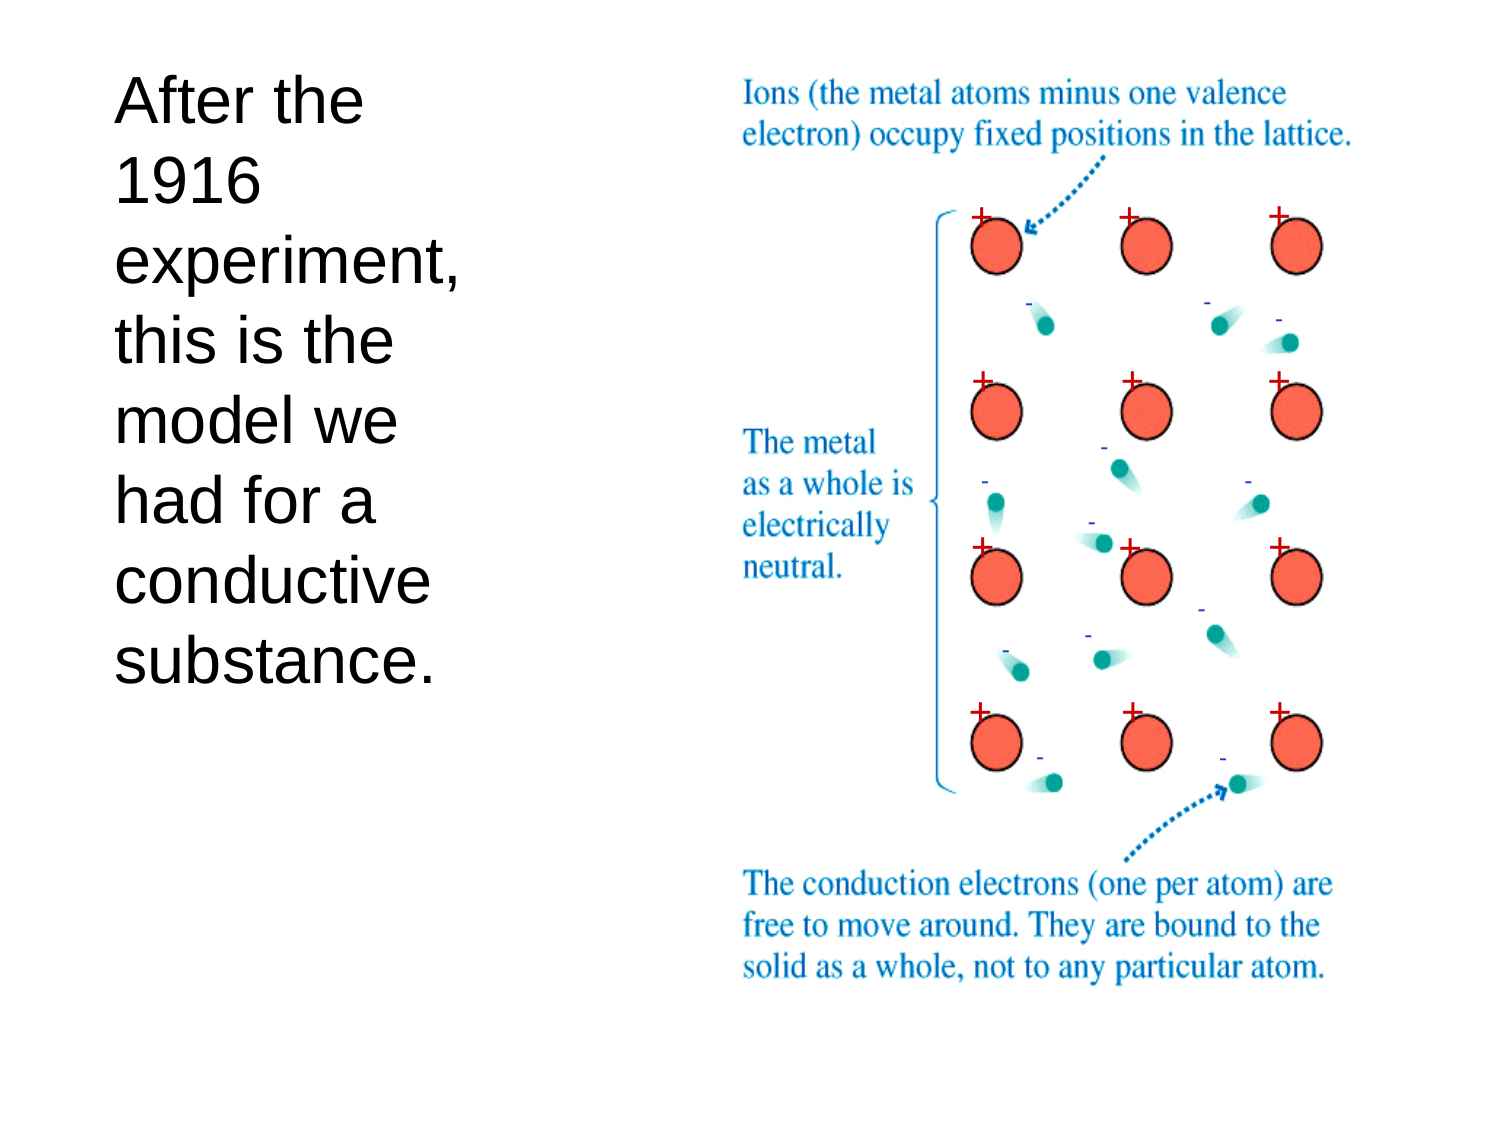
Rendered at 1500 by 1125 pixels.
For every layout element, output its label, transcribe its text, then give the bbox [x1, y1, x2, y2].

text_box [722, 72, 1363, 995]
text_box After the 1916 experiment, this is the model we had for a conductive substance. [99, 49, 538, 705]
